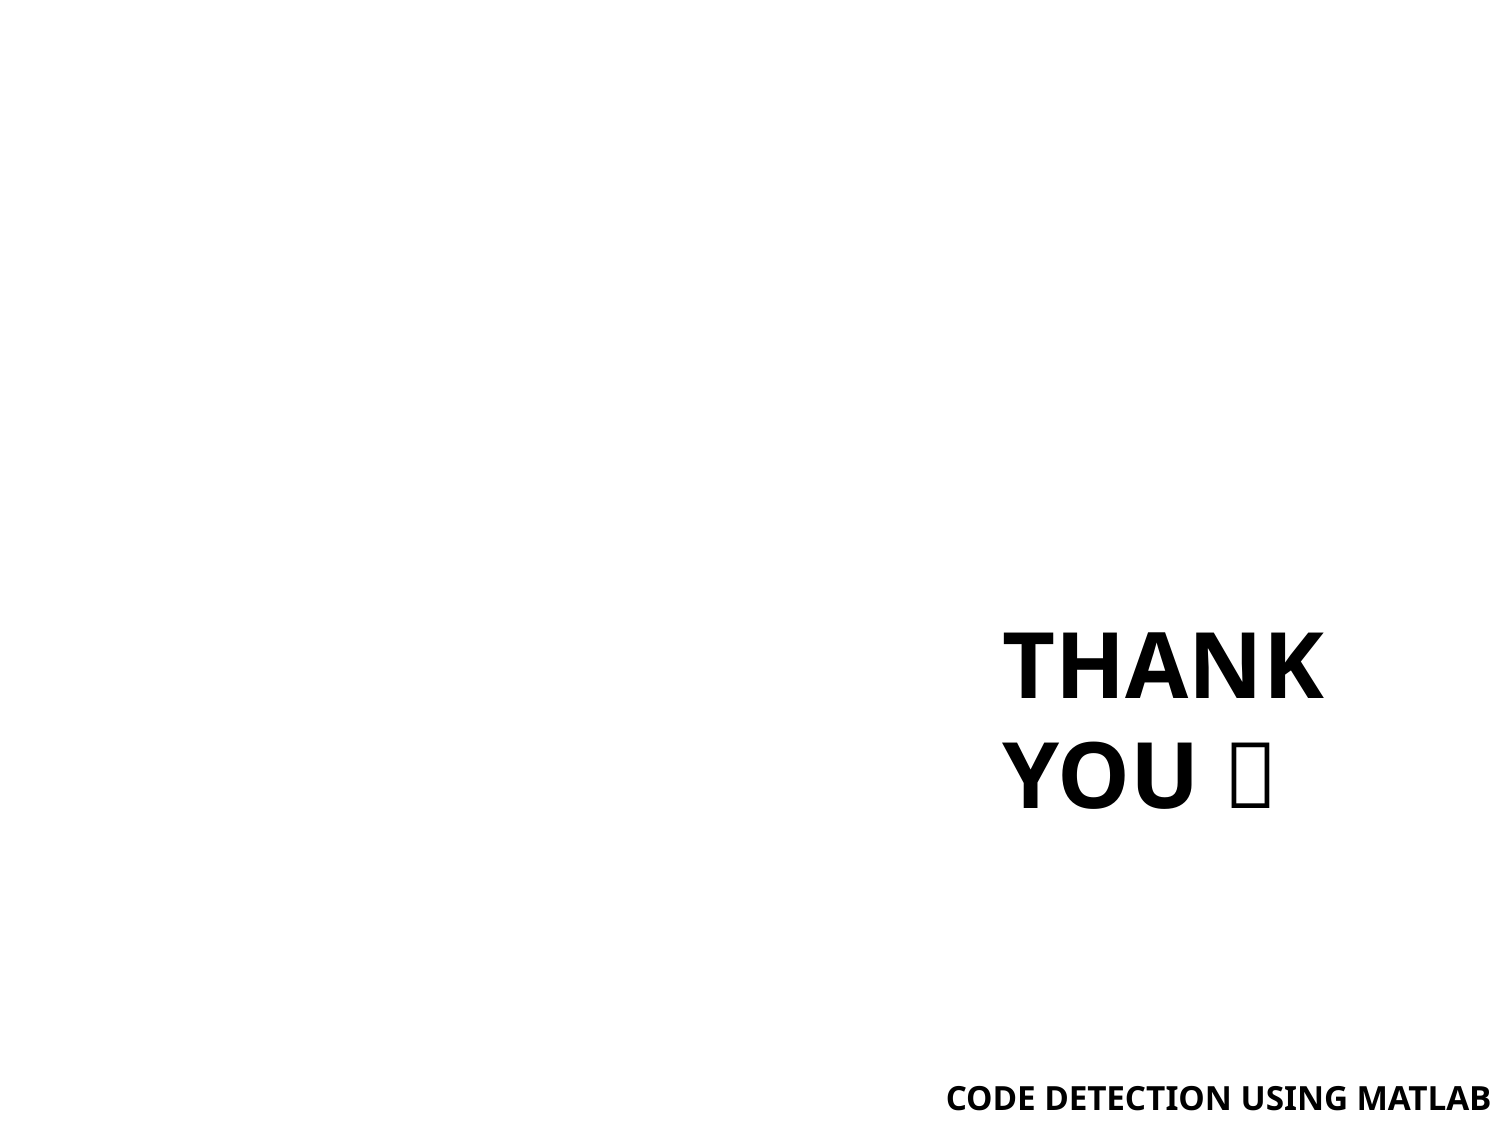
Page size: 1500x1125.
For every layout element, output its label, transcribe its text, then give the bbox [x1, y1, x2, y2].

text_box THANK YOU  [987, 599, 1500, 835]
text_box CODE DETECTION USING MATLAB [931, 1069, 1500, 1125]
